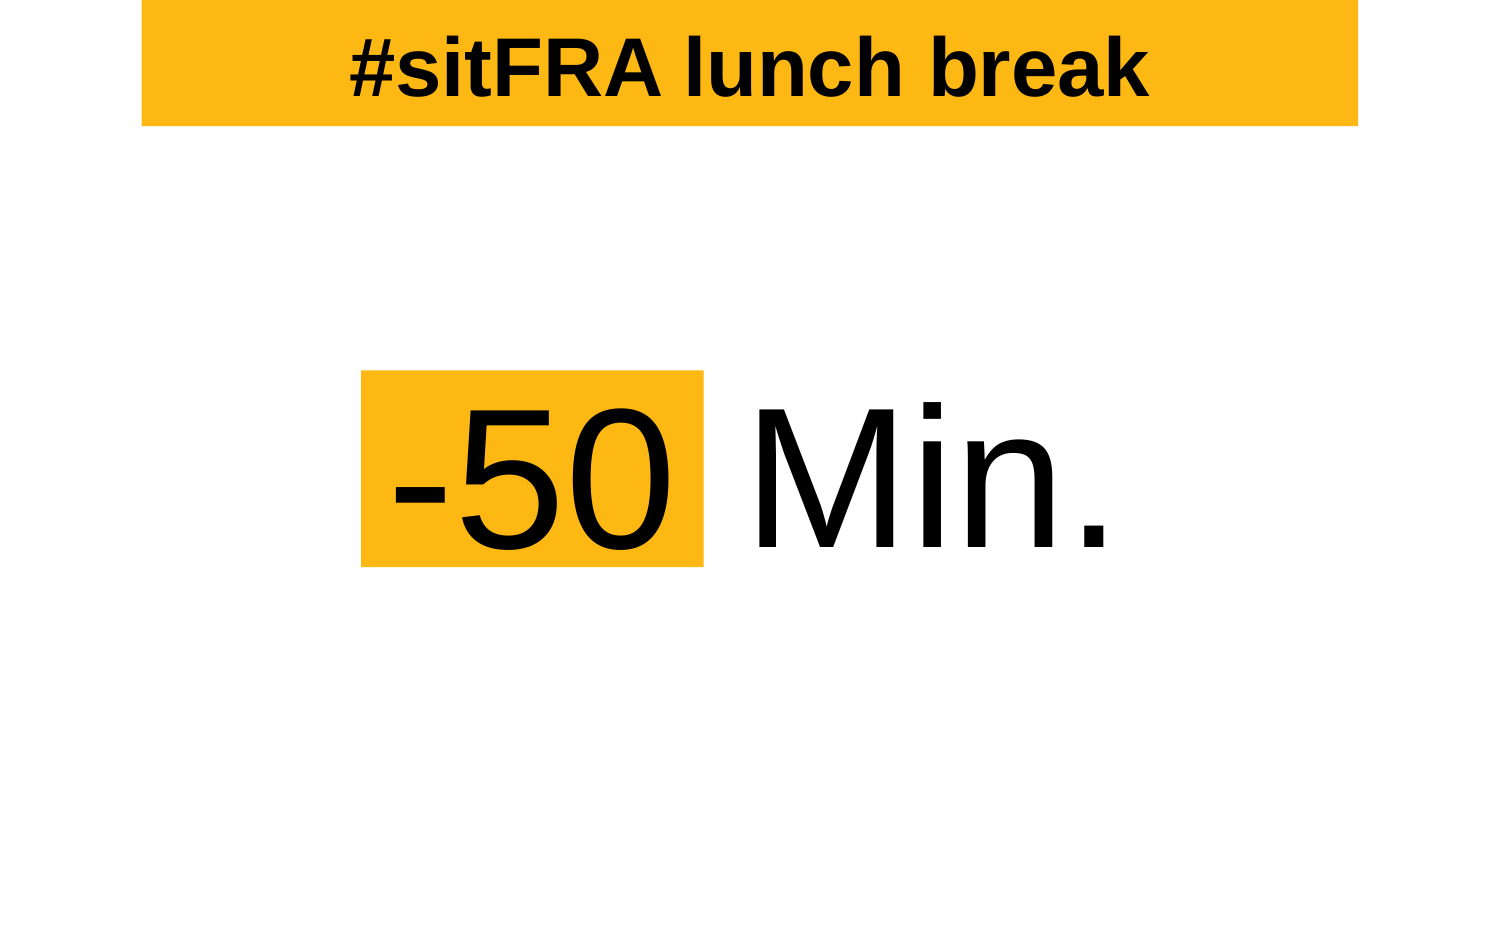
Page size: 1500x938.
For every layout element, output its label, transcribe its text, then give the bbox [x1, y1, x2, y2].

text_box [360, 339, 1140, 598]
text_box #sitFRA lunch break [140, 0, 1360, 128]
